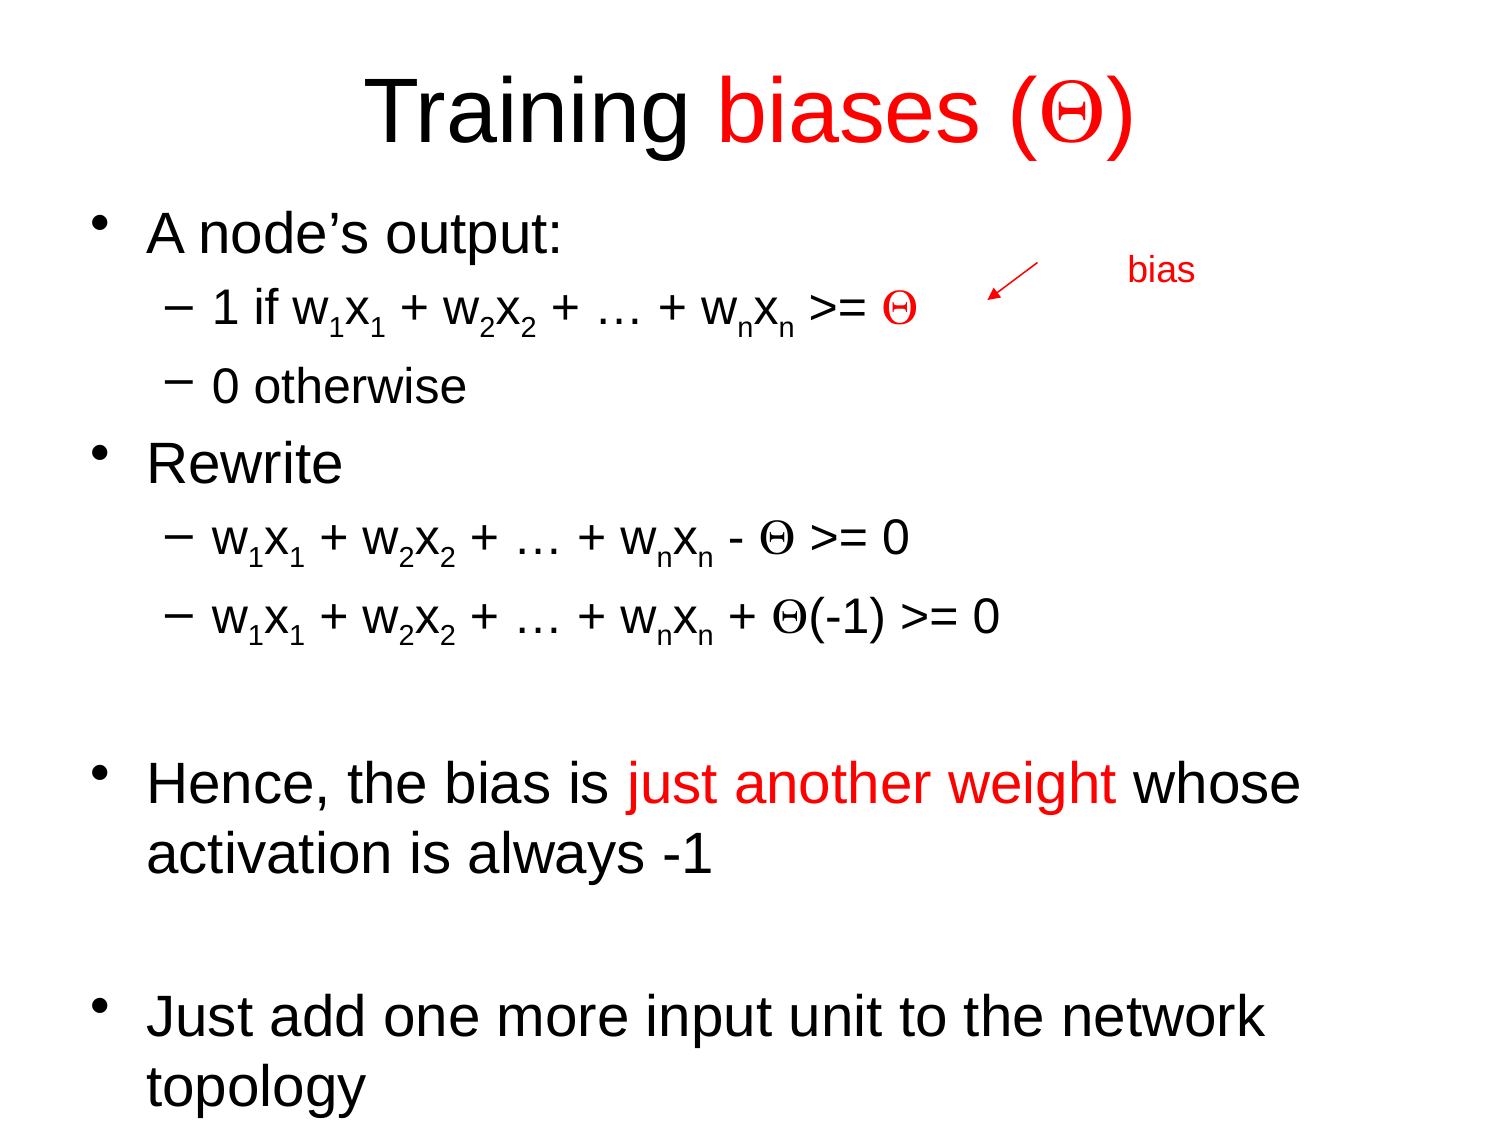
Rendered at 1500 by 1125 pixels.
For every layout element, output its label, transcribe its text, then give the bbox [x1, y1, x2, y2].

text_box bias [1112, 237, 1225, 298]
list A node’s output: 1 if w1x1 + w2x2 + … + wnxn >=  0 otherwise Rewrite w1x1 + w2x2 + … + wnxn -  >= 0 w1x1 + w2x2 + … + wnxn + (-1) >= 0 Hence, the bias is just another weight whose activation is always -1 Just add one more input unit to the network topology [75, 187, 1388, 1075]
text_box [987, 262, 1038, 300]
title Training biases () [112, 37, 1388, 175]
